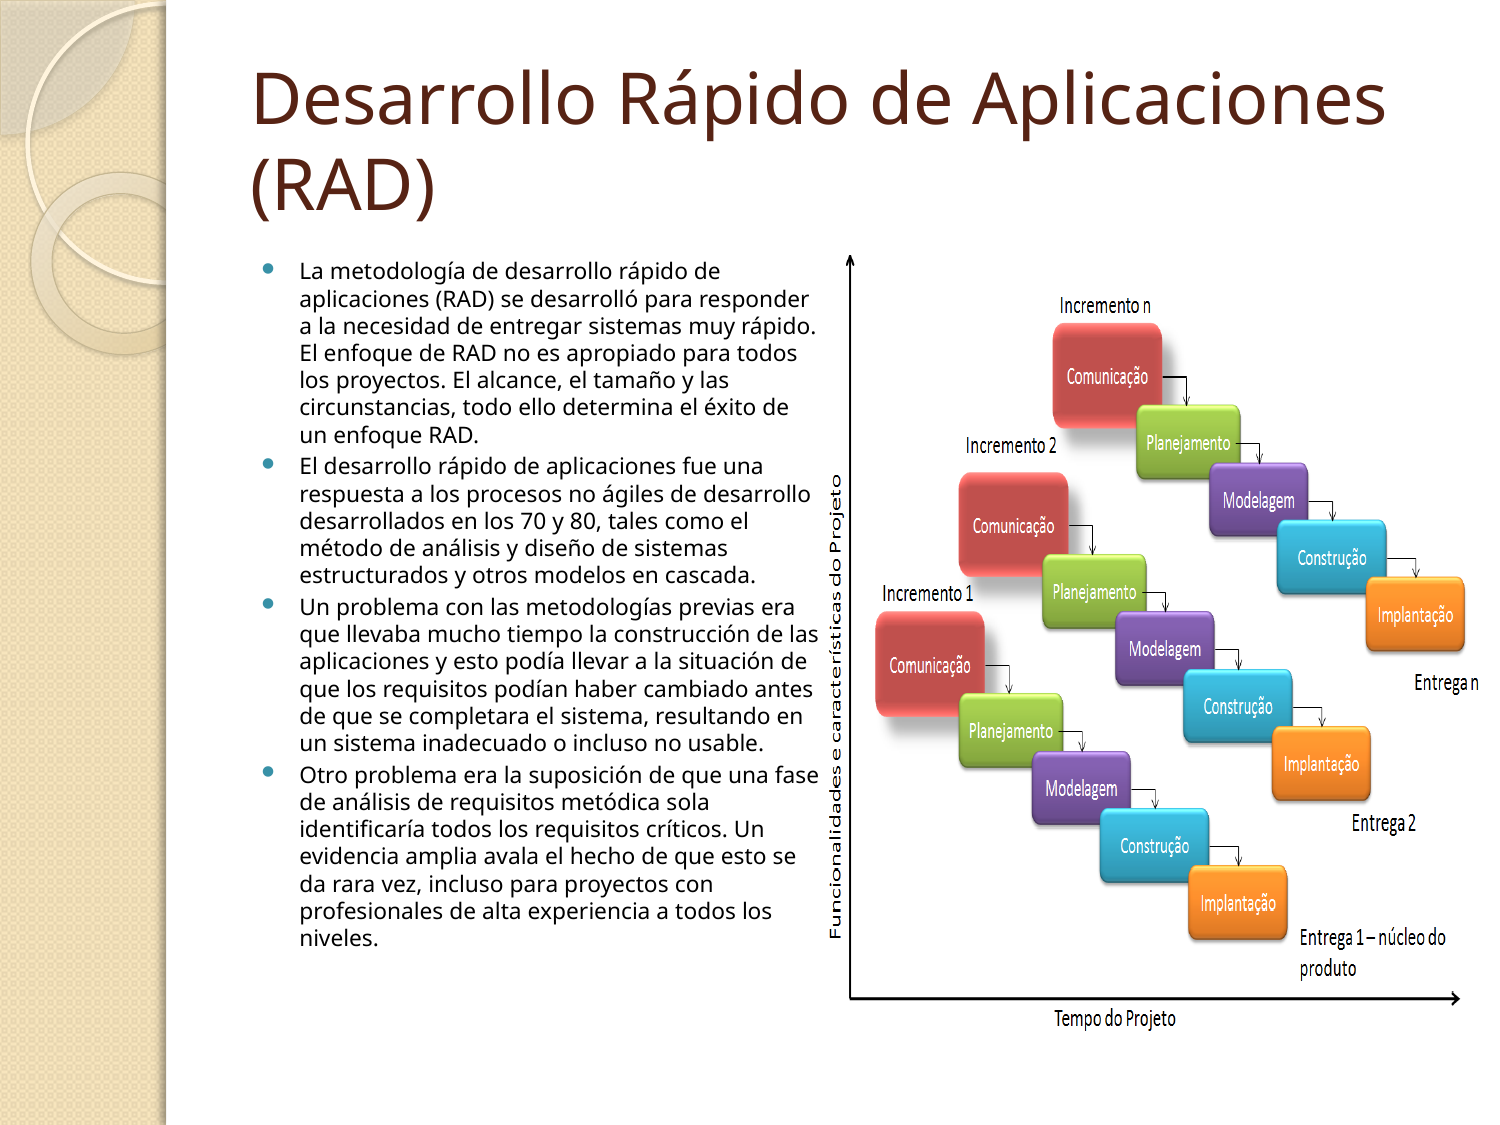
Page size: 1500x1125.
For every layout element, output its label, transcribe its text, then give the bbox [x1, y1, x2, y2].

title Desarrollo Rápido de Aplicaciones (RAD) [235, 45, 1466, 233]
list La metodología de desarrollo rápido de aplicaciones (RAD) se desarrolló para responder a la necesidad de entregar sistemas muy rápido. El enfoque de RAD no es apropiado para todos los proyectos. El alcance, el tamaño y las circunstancias, todo ello determina el éxito de un enfoque RAD. El desarrollo rápido de aplicaciones fue una respuesta a los procesos no ágiles de desarrollo desarrollados en los 70 y 80, tales como el método de análisis y diseño de sistemas estructurados y otros modelos en cascada. Un problema con las metodologías previas era que llevaba mucho tiempo la construcción de las aplicaciones y esto podía llevar a la situación de que los requisitos podían haber cambiado antes de que se completara el sistema, resultando en un sistema inadecuado o incluso no usable. Otro problema era la suposición de que una fase de análisis de requisitos metódica sola identificaría todos los requisitos críticos. Un evidencia amplia avala el hecho de que esto se da rara vez, incluso para proyectos con profesionales de alta experiencia a todos los niveles. [235, 249, 836, 1015]
picture [820, 255, 1483, 1033]
